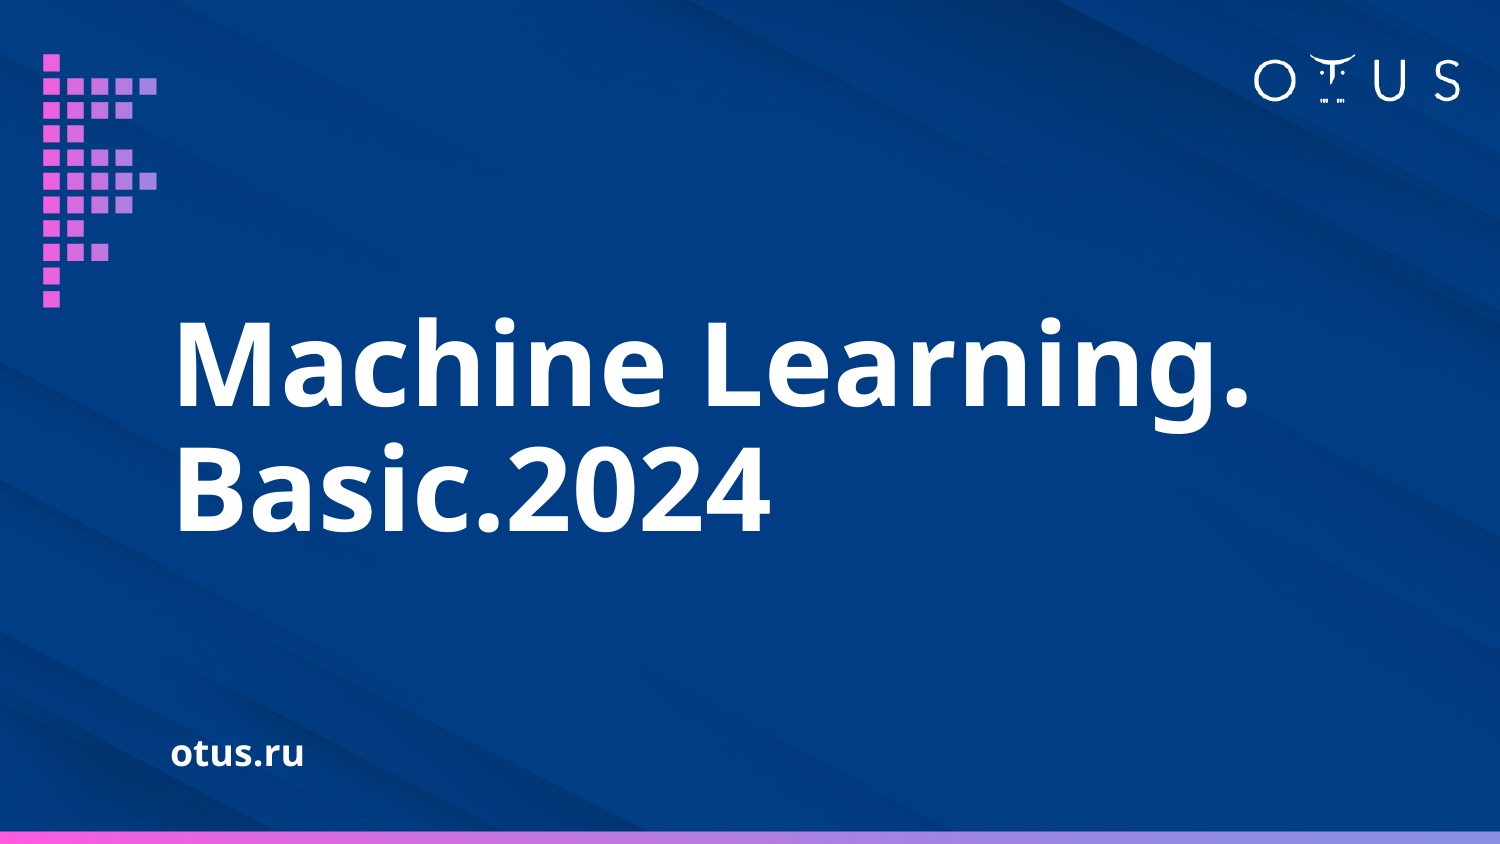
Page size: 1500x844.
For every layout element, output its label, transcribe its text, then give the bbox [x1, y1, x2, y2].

title Machine Learning. Basic.2024 [154, 290, 1366, 680]
picture [0, 0, 1500, 844]
subtitle otus.ru [154, 713, 1500, 793]
